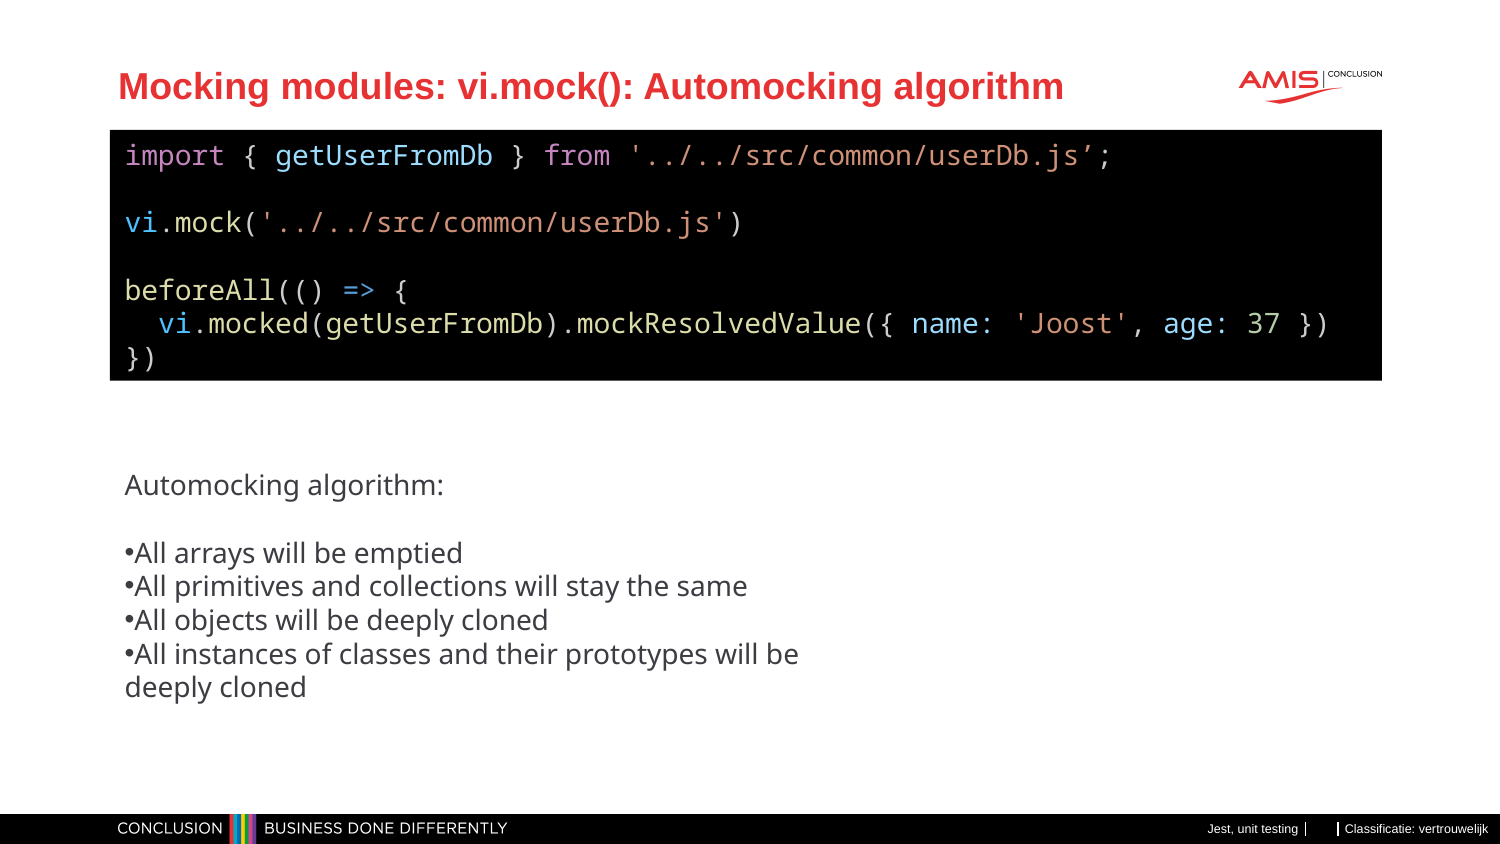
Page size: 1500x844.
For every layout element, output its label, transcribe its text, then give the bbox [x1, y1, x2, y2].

text_box import { getUserFromDb } from '../../src/common/userDb.js’; vi.mock('../../src/common/userDb.js') beforeAll(() => { vi.mocked(getUserFromDb).mockResolvedValue({ name: 'Joost', age: 37 }) }) [109, 129, 1382, 381]
picture [239, 814, 1500, 844]
picture [1205, 59, 1388, 106]
footer Jest, unit testing [814, 820, 1299, 839]
text_box Automocking algorithm: All arrays will be emptied All primitives and collections will stay the same All objects will be deeply cloned All instances of classes and their prototypes will be deeply cloned [109, 460, 860, 711]
title Mocking modules: vi.mock(): Automocking algorithm [118, 47, 1205, 129]
picture [0, 814, 236, 844]
